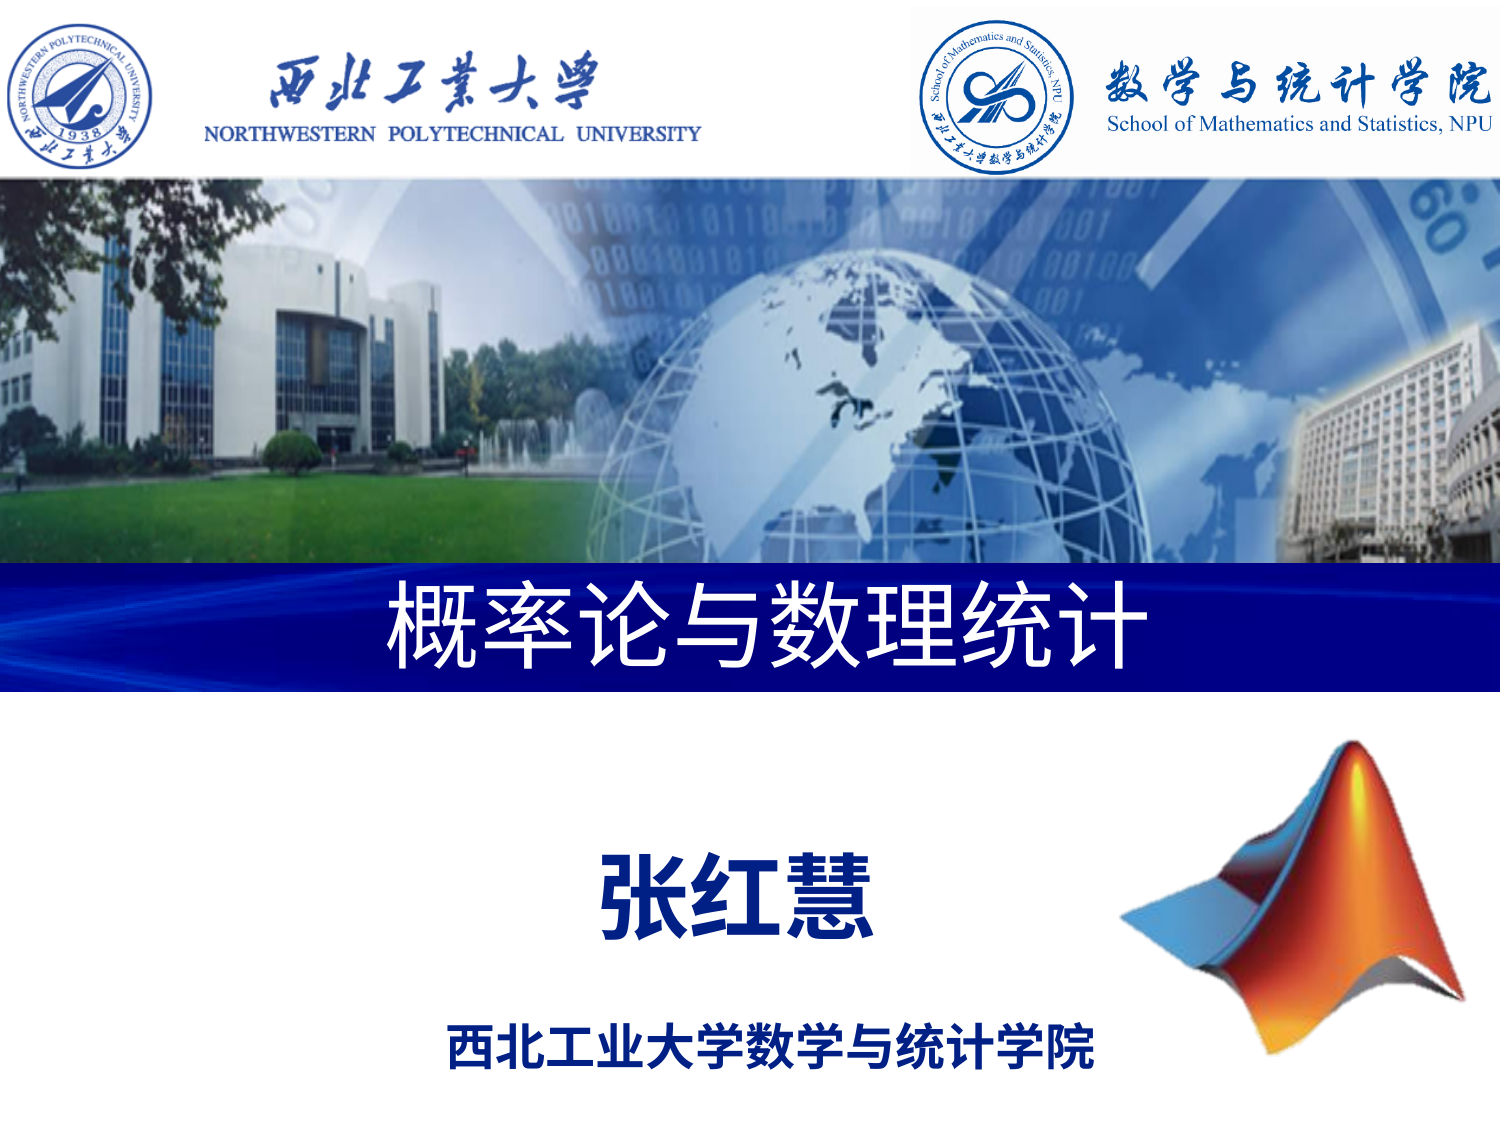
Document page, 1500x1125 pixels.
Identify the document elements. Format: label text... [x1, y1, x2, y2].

picture [1104, 703, 1494, 1094]
picture [0, 5, 1500, 692]
text_box 张红慧 [501, 775, 971, 959]
text_box 西北工业大学数学与统计学院 [336, 977, 1099, 1083]
